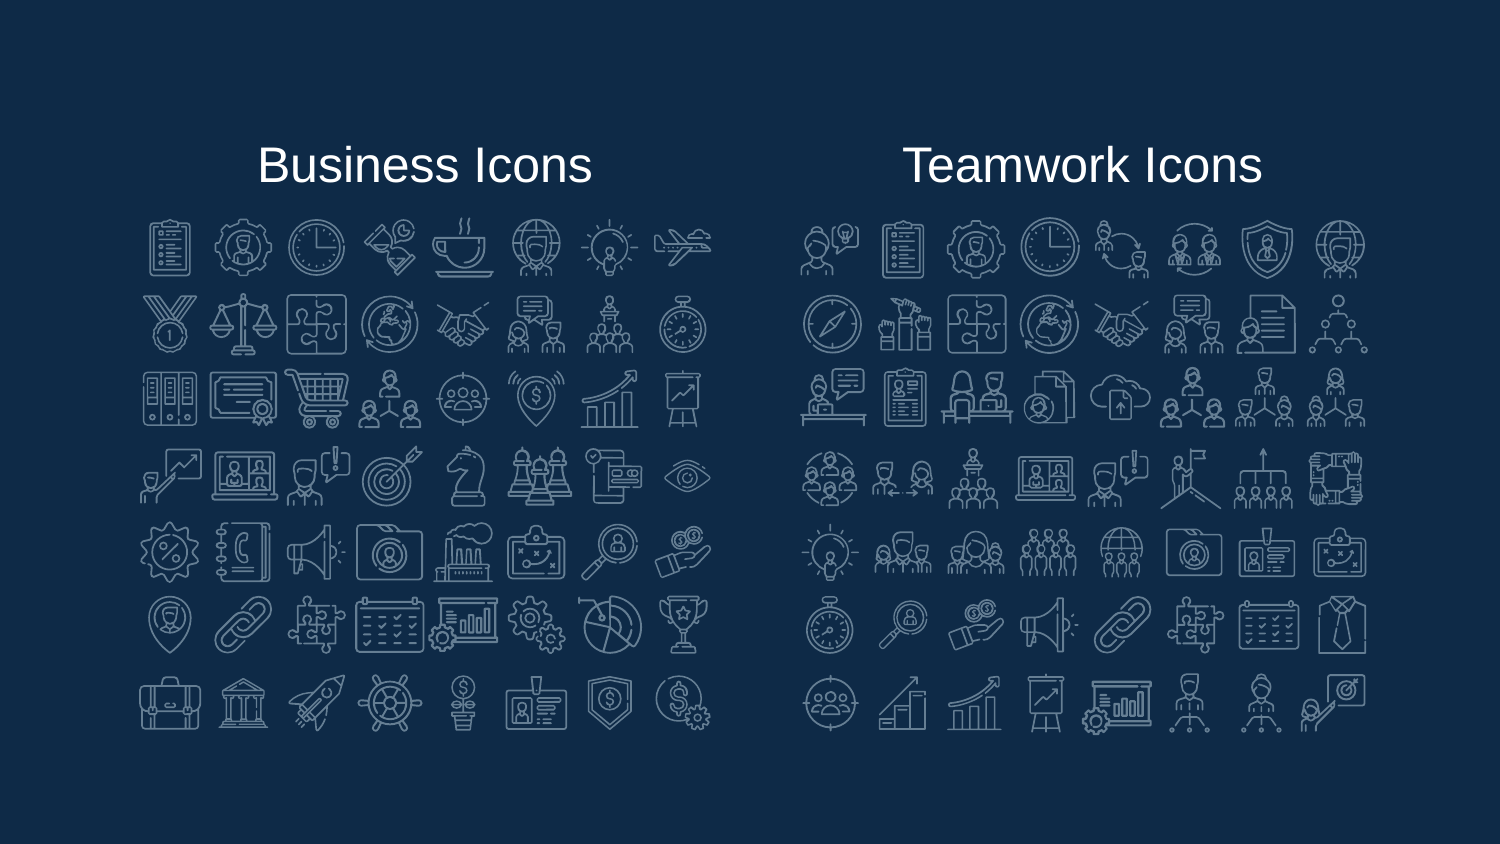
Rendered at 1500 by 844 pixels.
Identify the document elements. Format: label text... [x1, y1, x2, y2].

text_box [947, 530, 1005, 575]
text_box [286, 524, 346, 580]
text_box [218, 678, 269, 728]
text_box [1020, 216, 1081, 277]
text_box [584, 447, 643, 505]
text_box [1306, 367, 1366, 428]
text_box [664, 369, 702, 428]
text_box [1313, 527, 1367, 578]
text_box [946, 675, 1002, 731]
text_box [799, 367, 868, 427]
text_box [1240, 219, 1295, 280]
text_box [1023, 370, 1076, 424]
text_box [1164, 294, 1224, 354]
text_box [507, 295, 566, 354]
text_box [578, 595, 643, 654]
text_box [653, 228, 712, 267]
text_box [653, 525, 713, 579]
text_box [507, 595, 566, 655]
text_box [874, 531, 932, 574]
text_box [1233, 447, 1294, 510]
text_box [357, 674, 423, 732]
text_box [587, 675, 633, 731]
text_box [1308, 450, 1364, 507]
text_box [214, 218, 273, 277]
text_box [286, 445, 351, 507]
text_box [287, 595, 346, 654]
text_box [1092, 595, 1153, 654]
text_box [428, 597, 499, 653]
text_box [947, 294, 1007, 354]
text_box [209, 293, 278, 356]
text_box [586, 295, 634, 354]
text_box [881, 219, 925, 279]
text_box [877, 297, 932, 351]
text_box [286, 294, 347, 355]
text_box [1168, 673, 1211, 733]
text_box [283, 368, 350, 429]
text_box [655, 675, 711, 731]
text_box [800, 223, 860, 276]
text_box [446, 445, 486, 507]
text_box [799, 595, 857, 655]
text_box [659, 595, 708, 654]
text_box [652, 295, 710, 354]
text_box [1238, 599, 1300, 650]
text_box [363, 218, 417, 277]
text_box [287, 674, 346, 732]
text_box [1019, 597, 1079, 653]
text_box [361, 445, 423, 507]
text_box [1166, 596, 1225, 654]
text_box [215, 522, 271, 583]
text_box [946, 219, 1006, 279]
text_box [1300, 673, 1366, 733]
text_box Business Icons [139, 117, 711, 197]
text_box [355, 523, 424, 581]
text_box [358, 369, 422, 429]
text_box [142, 295, 198, 354]
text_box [1165, 528, 1223, 577]
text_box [872, 460, 934, 498]
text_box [1087, 449, 1149, 508]
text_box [511, 218, 561, 277]
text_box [450, 675, 476, 731]
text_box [1315, 219, 1366, 279]
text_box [1160, 447, 1222, 510]
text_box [436, 301, 490, 347]
text_box [1019, 528, 1077, 577]
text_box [139, 448, 203, 504]
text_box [1234, 367, 1294, 428]
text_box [663, 459, 711, 493]
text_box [940, 370, 1015, 425]
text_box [212, 595, 274, 654]
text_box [139, 521, 201, 584]
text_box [431, 217, 495, 278]
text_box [1099, 526, 1144, 578]
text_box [1238, 527, 1296, 578]
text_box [1019, 294, 1080, 355]
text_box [1240, 673, 1282, 733]
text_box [211, 451, 279, 501]
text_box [435, 371, 491, 427]
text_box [1089, 374, 1152, 421]
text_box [505, 675, 568, 731]
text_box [354, 596, 425, 654]
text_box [287, 218, 346, 277]
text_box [1317, 595, 1367, 655]
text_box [1167, 222, 1222, 276]
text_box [507, 370, 565, 428]
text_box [360, 295, 419, 354]
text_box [948, 447, 999, 510]
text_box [147, 595, 192, 654]
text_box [802, 294, 863, 354]
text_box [1081, 680, 1153, 736]
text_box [1308, 294, 1369, 354]
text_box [149, 218, 191, 277]
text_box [580, 523, 639, 581]
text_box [801, 523, 860, 582]
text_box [138, 676, 202, 730]
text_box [878, 676, 927, 731]
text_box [580, 218, 639, 277]
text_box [1159, 366, 1226, 429]
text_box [1236, 294, 1297, 355]
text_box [432, 521, 494, 583]
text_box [142, 371, 198, 427]
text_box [883, 367, 927, 428]
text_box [580, 369, 639, 429]
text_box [801, 674, 860, 732]
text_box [209, 371, 278, 427]
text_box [1094, 219, 1150, 279]
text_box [506, 524, 566, 580]
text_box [1094, 300, 1150, 348]
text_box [878, 600, 928, 650]
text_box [1014, 455, 1077, 502]
text_box [507, 446, 573, 506]
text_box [947, 598, 1006, 651]
text_box Teamwork Icons [797, 117, 1369, 197]
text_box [802, 450, 858, 507]
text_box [1027, 673, 1065, 733]
